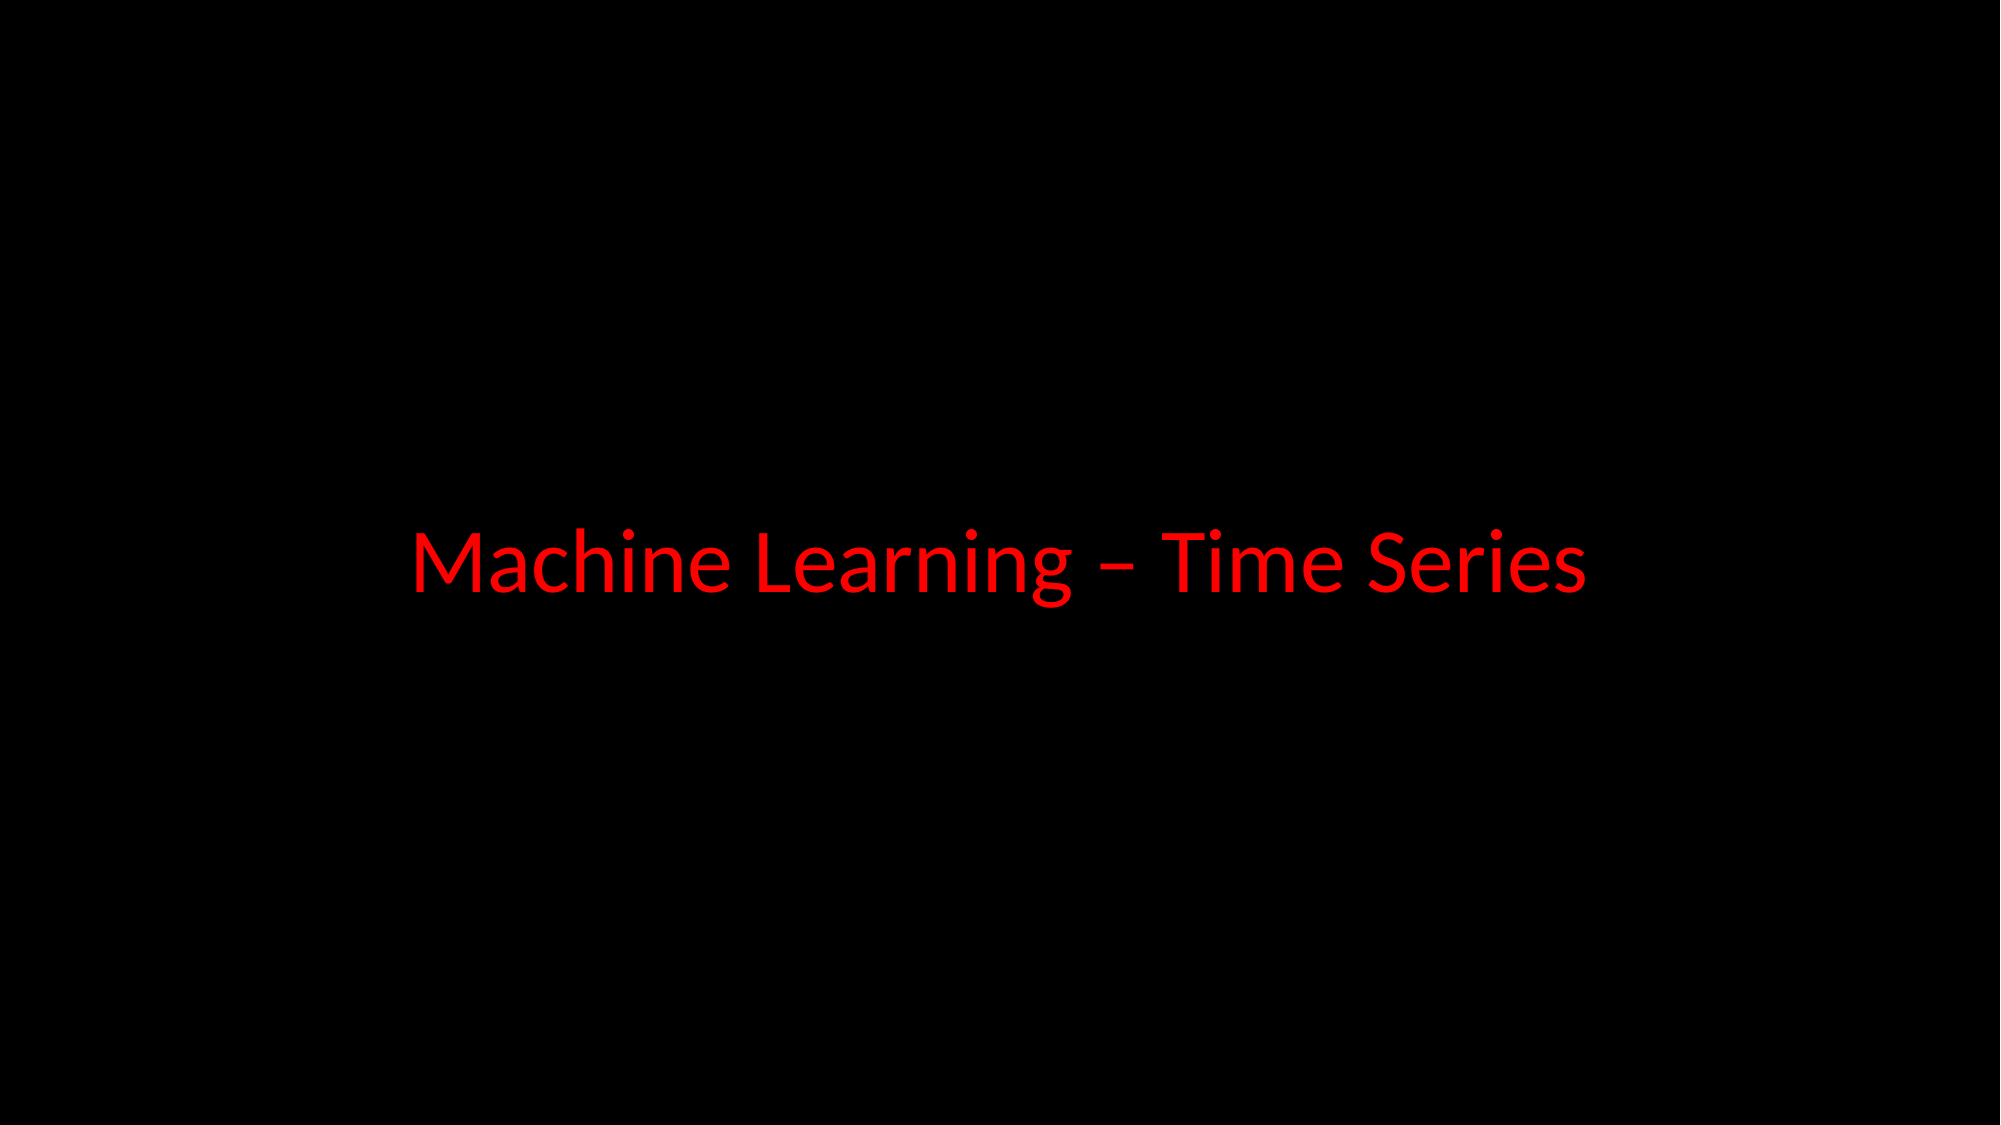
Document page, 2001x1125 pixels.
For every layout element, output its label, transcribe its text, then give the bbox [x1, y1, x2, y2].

title Machine Learning – Time Series [373, 382, 1627, 743]
